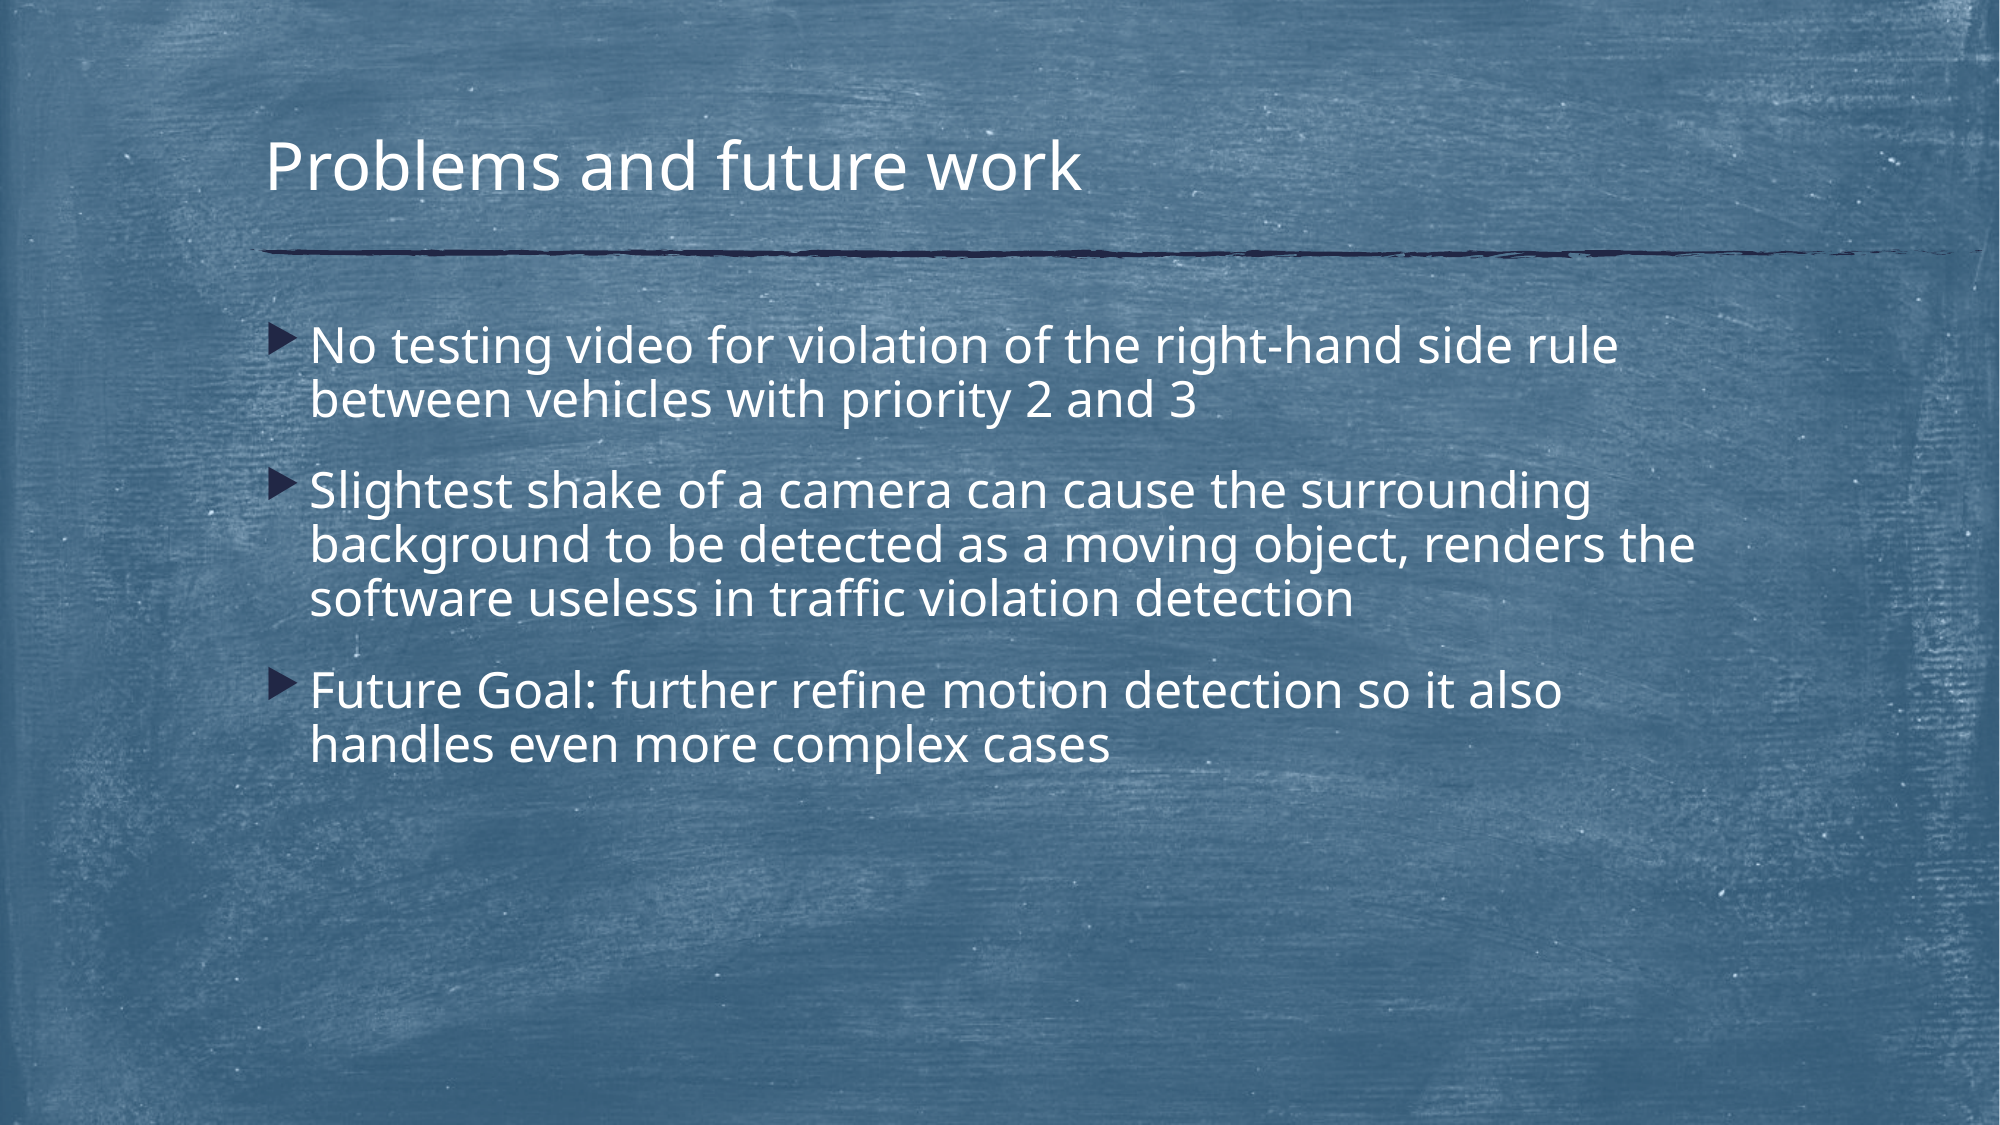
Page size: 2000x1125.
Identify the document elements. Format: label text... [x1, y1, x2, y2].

list No testing video for violation of the right-hand side rule between vehicles with priority 2 and 3 Slightest shake of a camera can cause the surrounding background to be detected as a moving object, renders the software useless in traffic violation detection Future Goal: further refine motion detection so it also handles even more complex cases [249, 312, 1750, 1013]
title Problems and future work [249, 45, 1750, 213]
